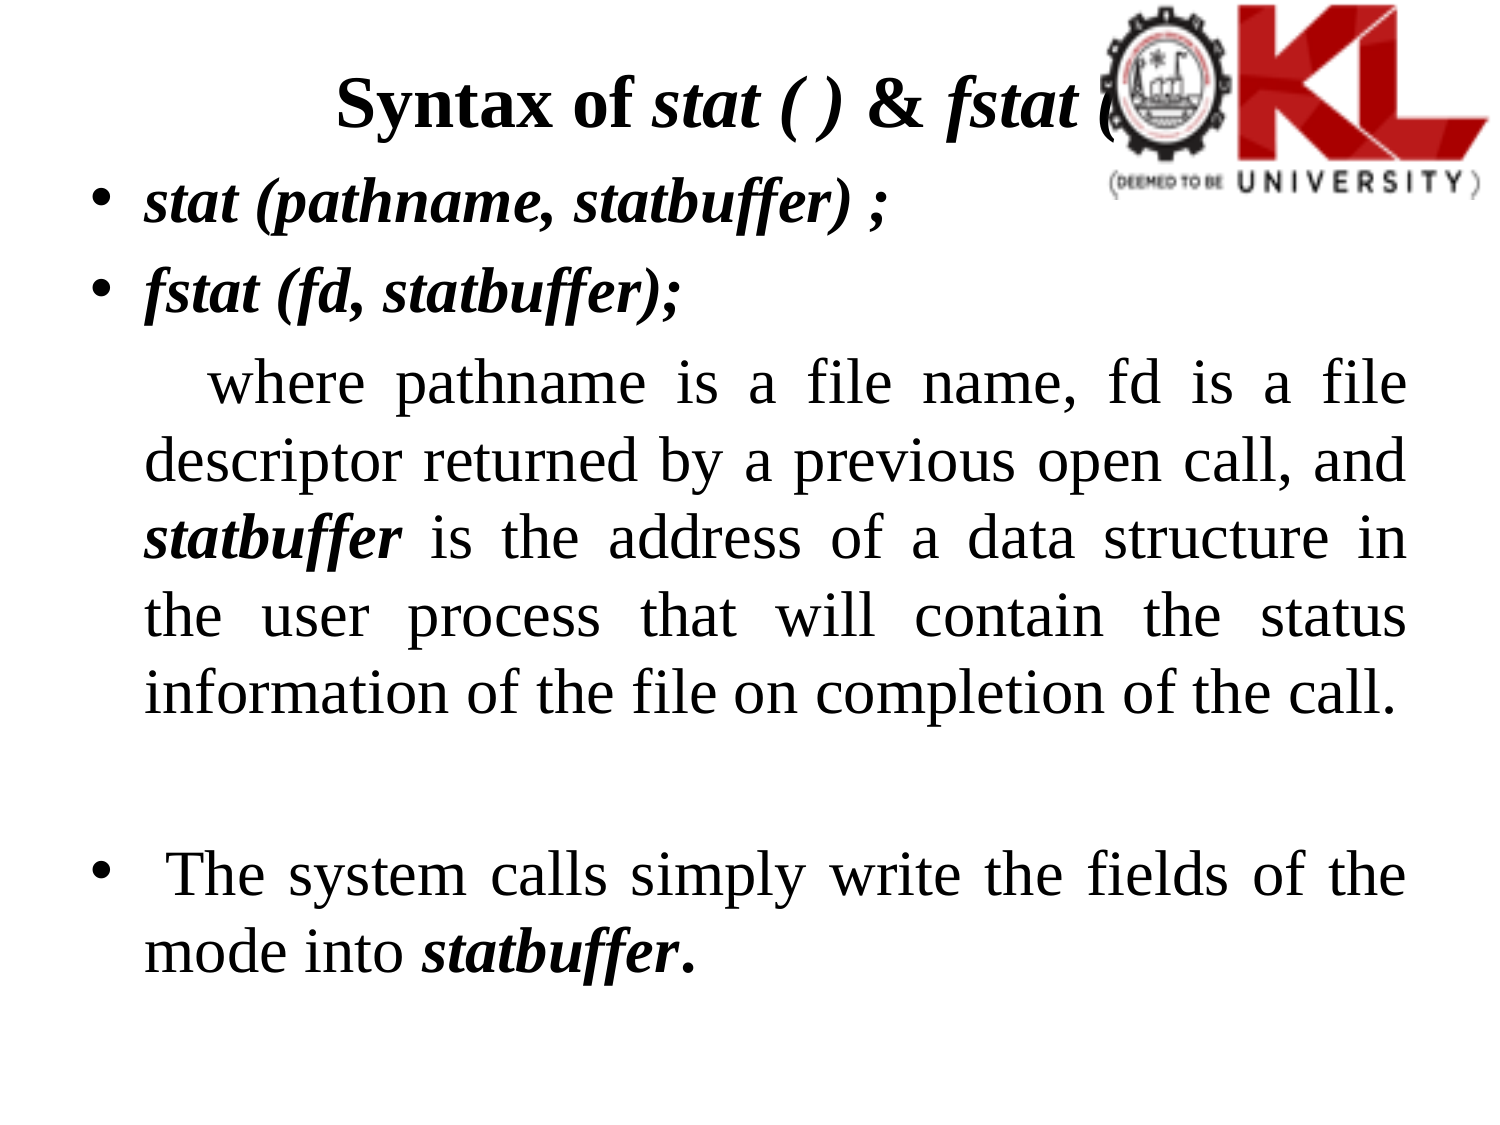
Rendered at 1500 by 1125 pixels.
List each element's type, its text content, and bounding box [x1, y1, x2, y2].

picture [1099, 0, 1500, 201]
list stat (pathname, statbuffer) ; fstat (fd, statbuffer); where pathname is a file name, fd is a file descriptor returned by a previous open call, and statbuffer is the address of a data structure in the user process that will contain the status information of the file on completion of the call. The system calls simply write the fields of the mode into statbuffer. [75, 149, 1425, 1063]
title Syntax of stat ( ) & fstat ( ) [75, 45, 1094, 149]
